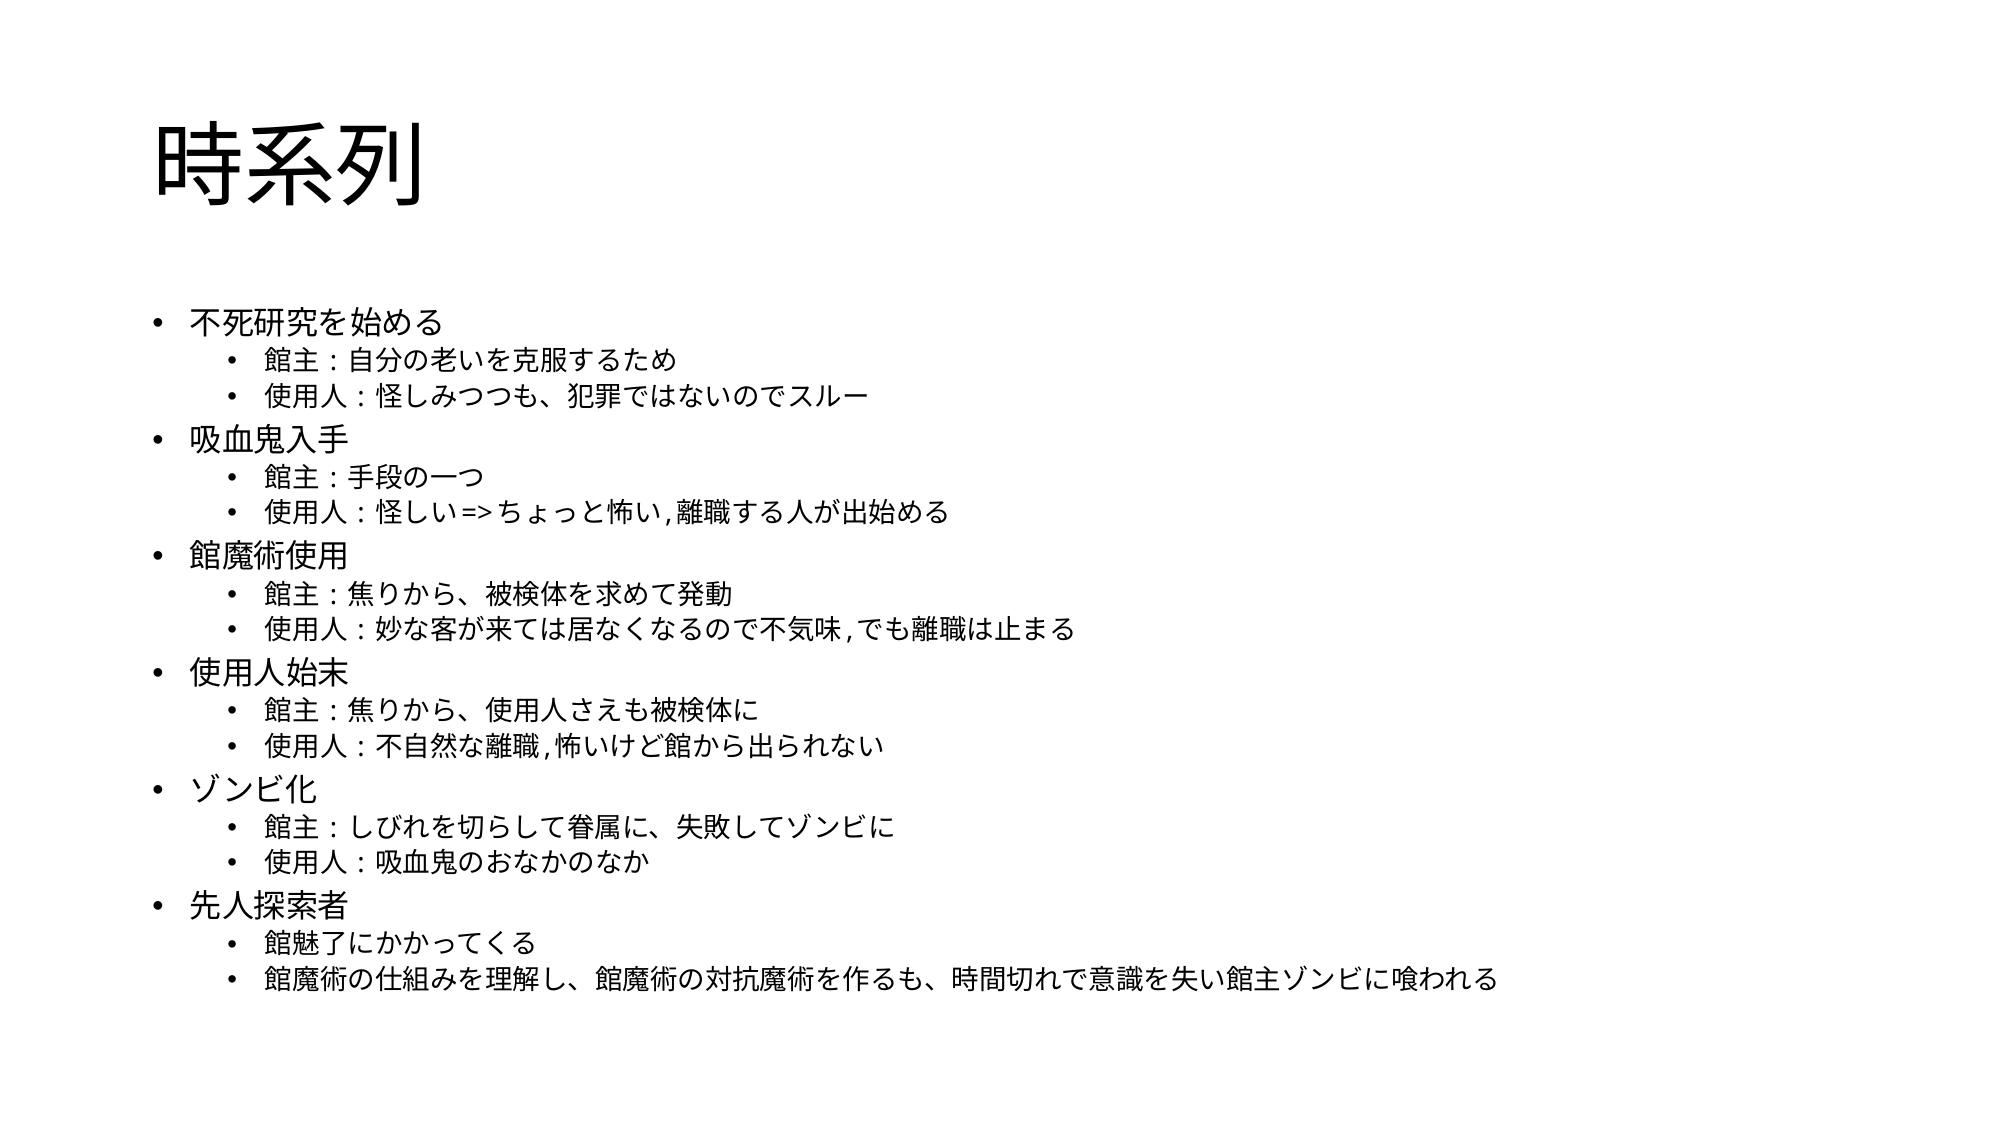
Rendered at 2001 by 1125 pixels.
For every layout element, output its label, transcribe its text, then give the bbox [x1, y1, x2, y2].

list 不死研究を始める 館主 : 自分の老いを克服するため 使用人 : 怪しみつつも、犯罪ではないのでスルー 吸血鬼入手 館主 : 手段の一つ 使用人 : 怪しい=>ちょっと怖い,離職する人が出始める 館魔術使用 館主 : 焦りから、被検体を求めて発動 使用人 : 妙な客が来ては居なくなるので不気味,でも離職は止まる 使用人始末 館主 : 焦りから、使用人さえも被検体に 使用人 : 不自然な離職,怖いけど館から出られない ゾンビ化 館主 : しびれを切らして眷属に、失敗してゾンビに 使用人 : 吸血鬼のおなかのなか 先人探索者 館魅了にかかってくる 館魔術の仕組みを理解し、館魔術の対抗魔術を作るも、時間切れで意識を失い館主ゾンビに喰われる [137, 299, 1863, 1014]
title 時系列 [137, 59, 1863, 278]
